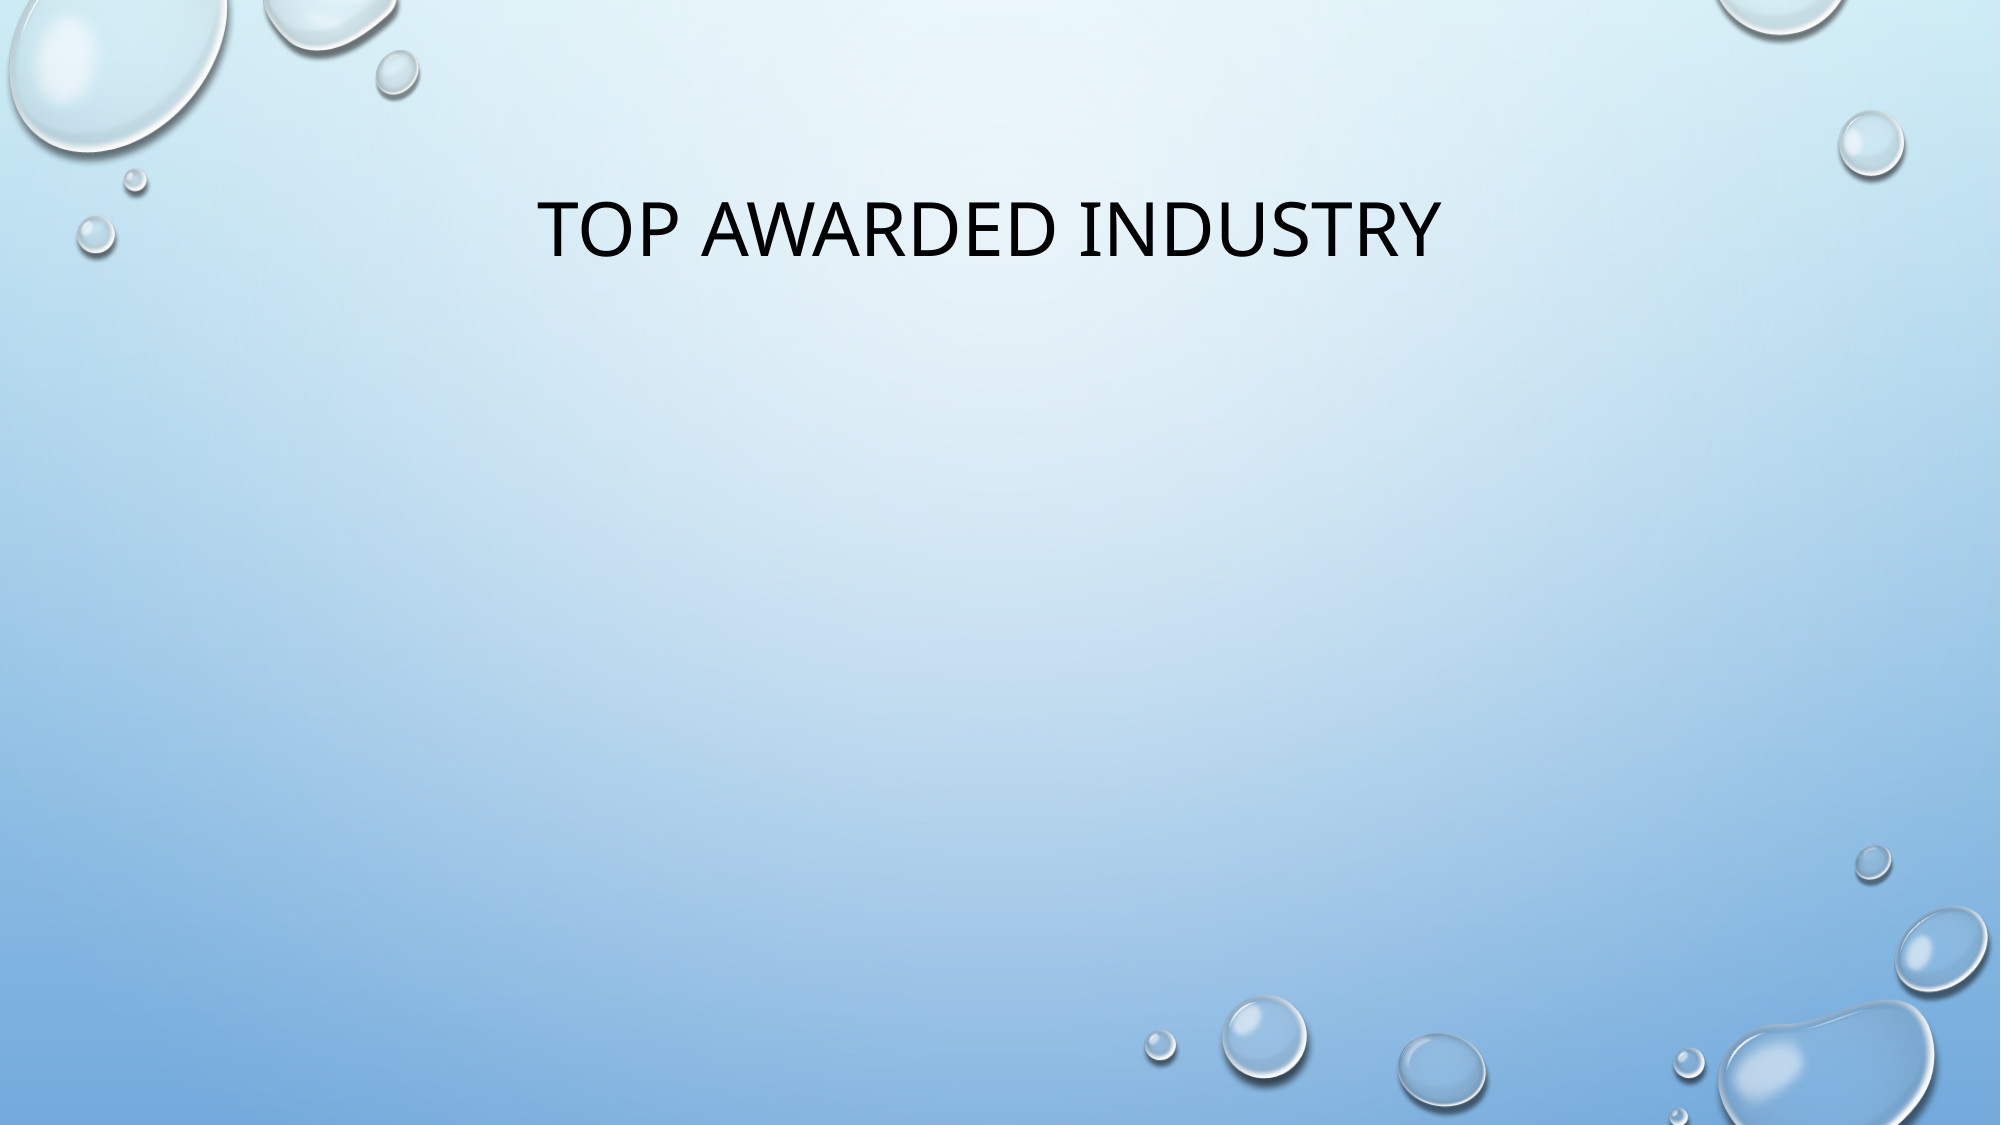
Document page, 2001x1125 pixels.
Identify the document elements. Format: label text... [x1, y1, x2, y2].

picture [0, 0, 2000, 1125]
title Top awarded industry [149, 101, 1851, 364]
